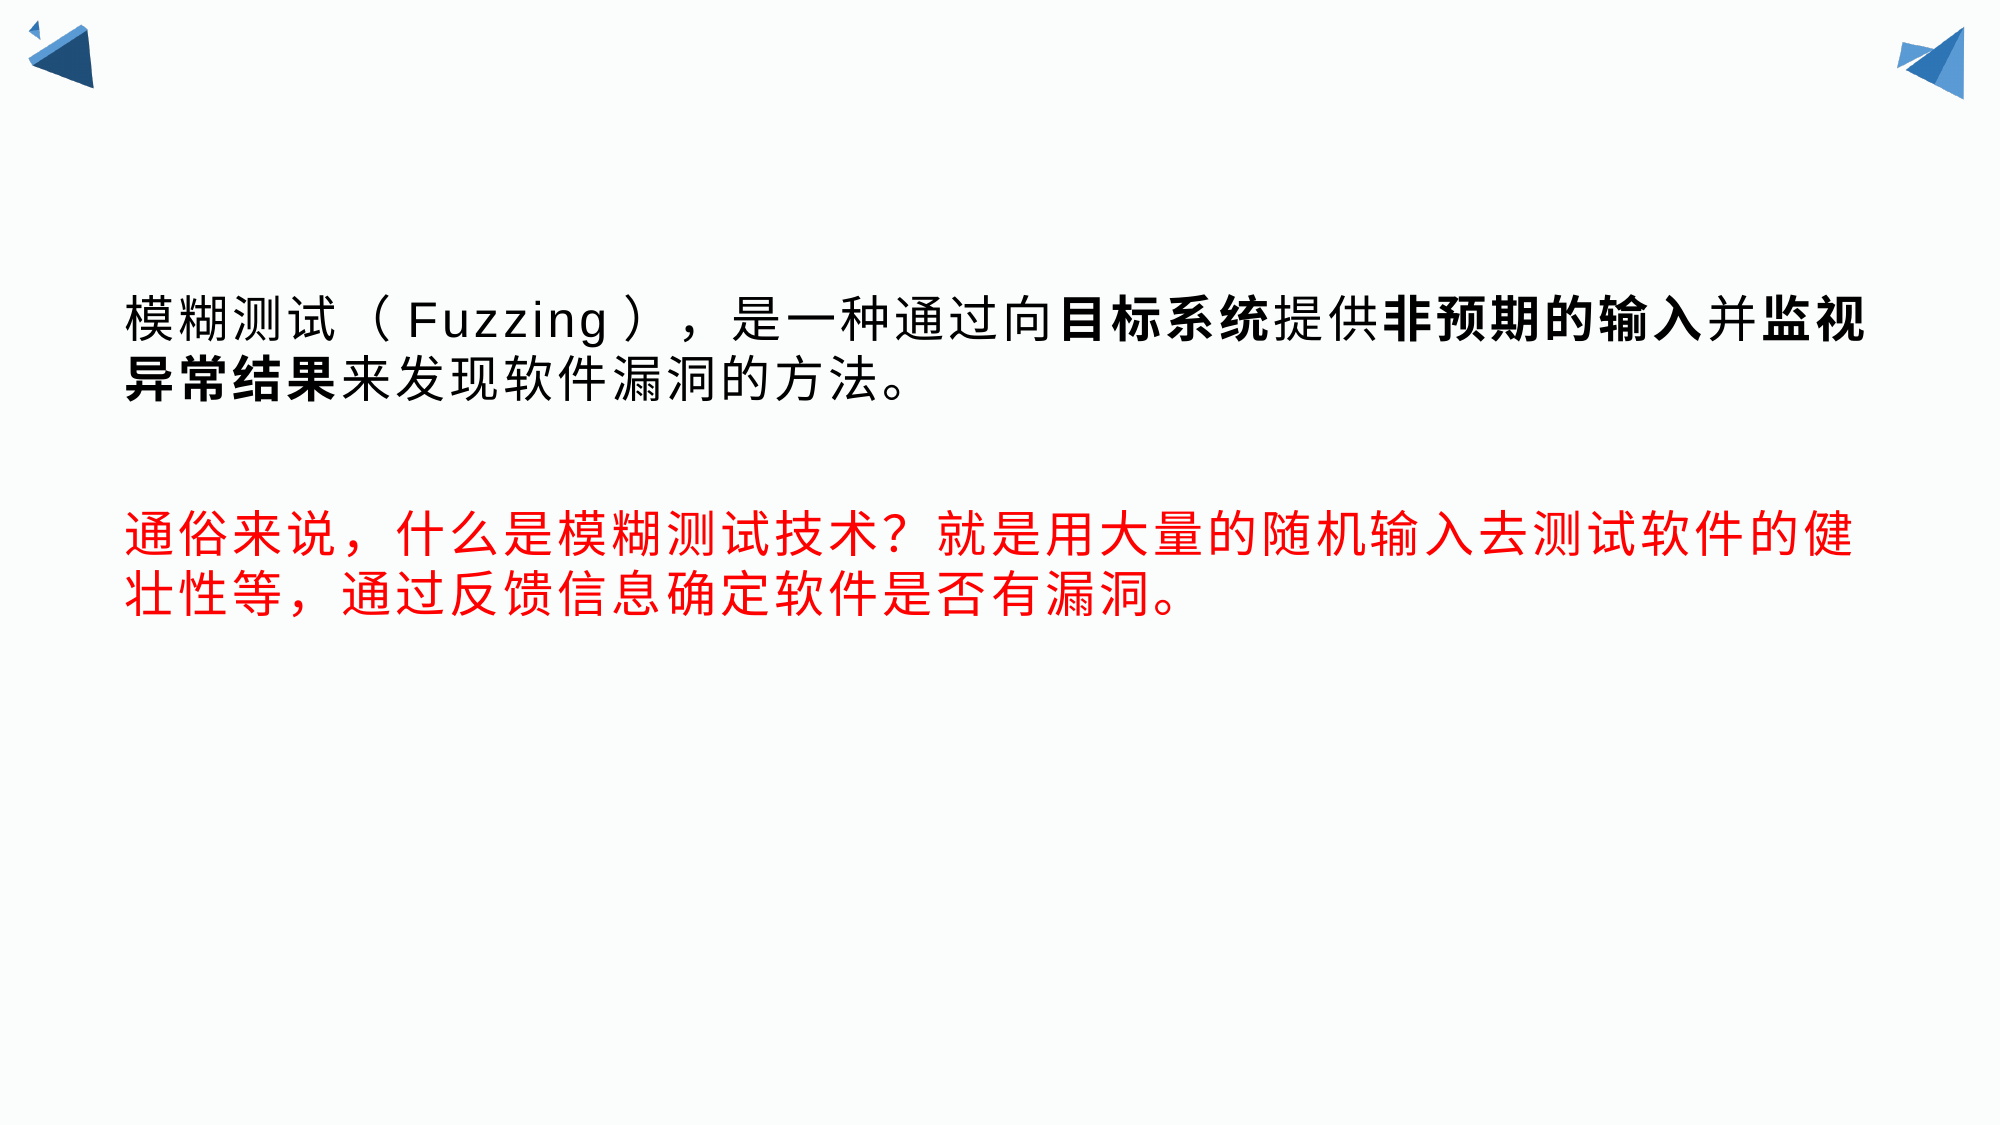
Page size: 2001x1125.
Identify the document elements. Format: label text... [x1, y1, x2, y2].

title 模糊测试（Fuzzing），是一种通过向目标系统提供非预期的输入并监视异常结果来发现软件漏洞的方法。 [109, 270, 1891, 424]
picture [1881, 0, 2000, 112]
picture [0, 0, 119, 113]
text_box 通俗来说，什么是模糊测试技术？就是用大量的随机输入去测试软件的健壮性等，通过反馈信息确定软件是否有漏洞。 [109, 486, 1891, 639]
